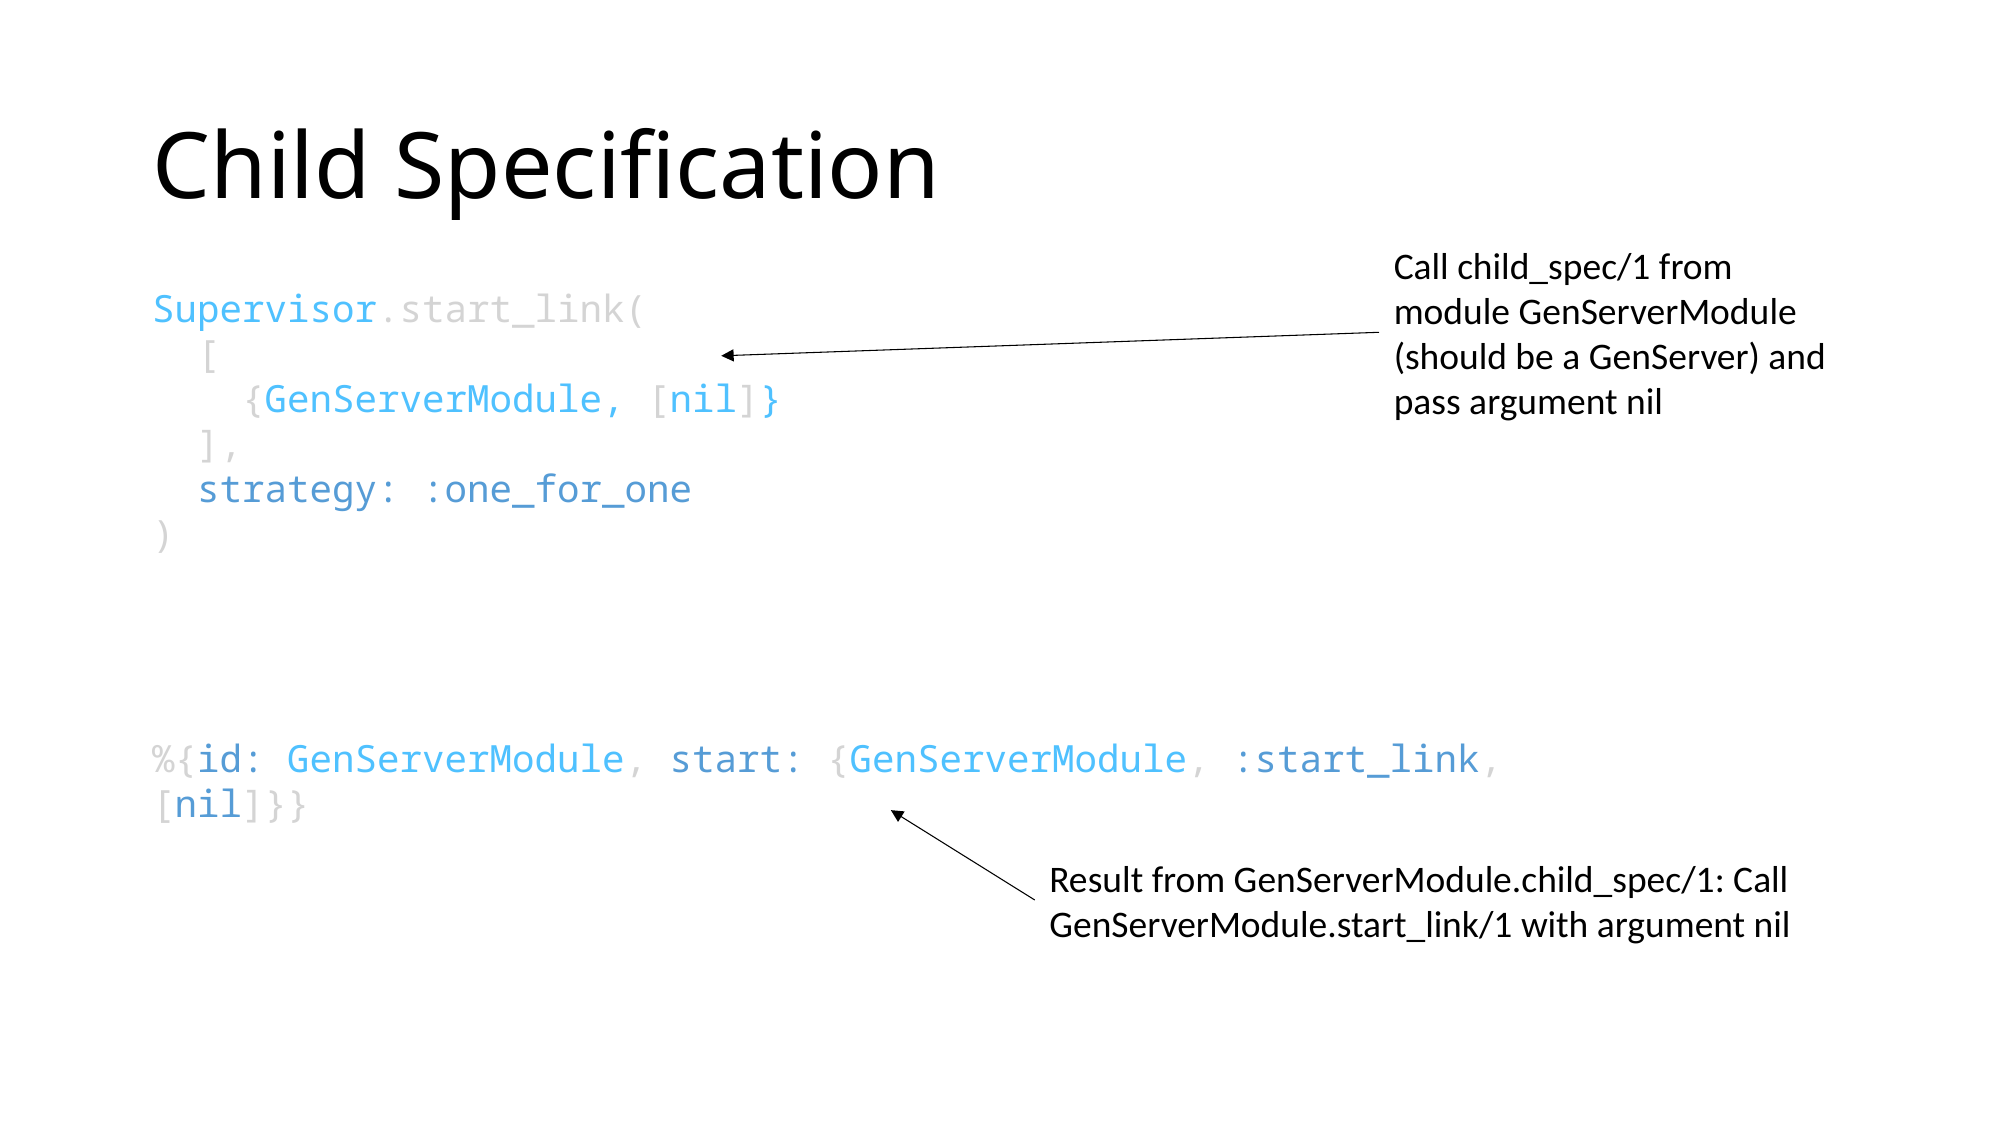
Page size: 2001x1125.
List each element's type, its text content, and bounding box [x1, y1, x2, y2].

text_box Result from GenServerModule.child_spec/1: Call GenServerModule.start_link/1 with argument nil [1034, 847, 1914, 953]
title Child Specification [137, 59, 1863, 277]
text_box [890, 810, 1035, 901]
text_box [721, 333, 1379, 356]
text_box Supervisor.start_link( [ {GenServerModule, [nil]} ], strategy: :one_for_one ) %{id: GenServerModule, start: {GenServerModule, :start_link, [nil]}} [137, 277, 1679, 877]
text_box Call child_spec/1 from module GenServerModule (should be a GenServer) and pass argument nil [1378, 234, 1863, 430]
